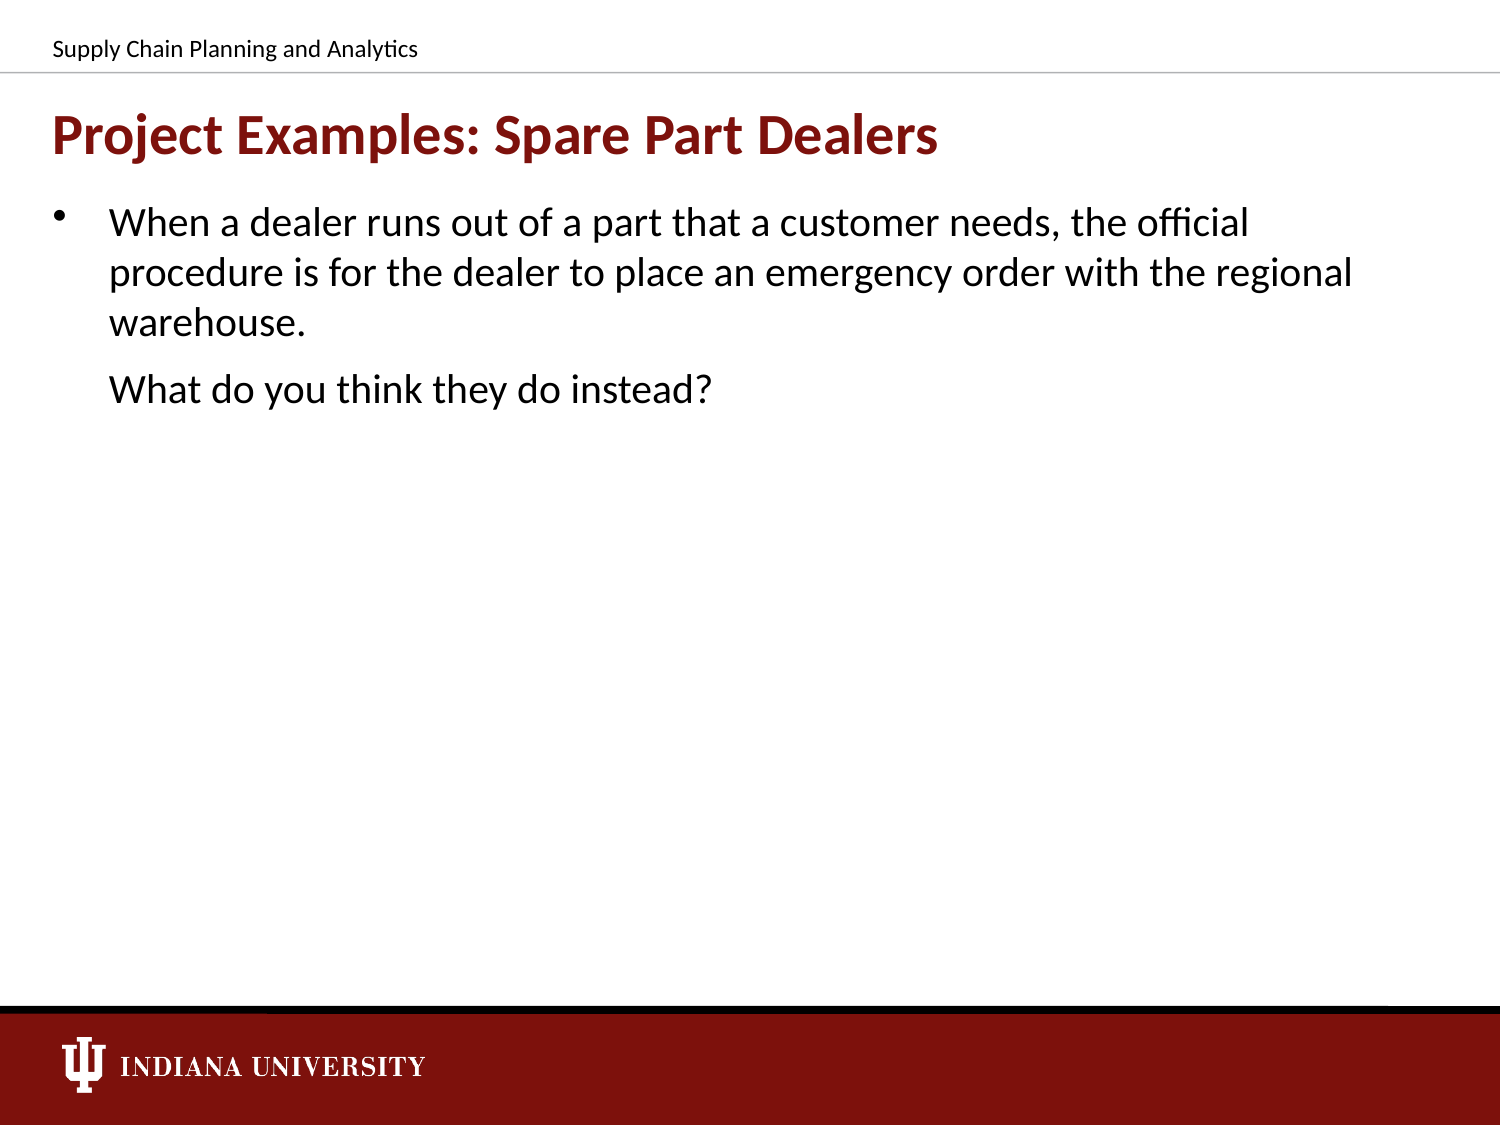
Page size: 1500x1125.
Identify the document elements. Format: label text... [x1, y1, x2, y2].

footer Supply Chain Planning and Analytics [37, 24, 850, 75]
list When a dealer runs out of a part that a customer needs, the official procedure is for the dealer to place an emergency order with the regional warehouse. What do you think they do instead? [37, 187, 1417, 967]
title Project Examples: Spare Part Dealers [37, 87, 1417, 175]
picture [62, 1037, 425, 1098]
